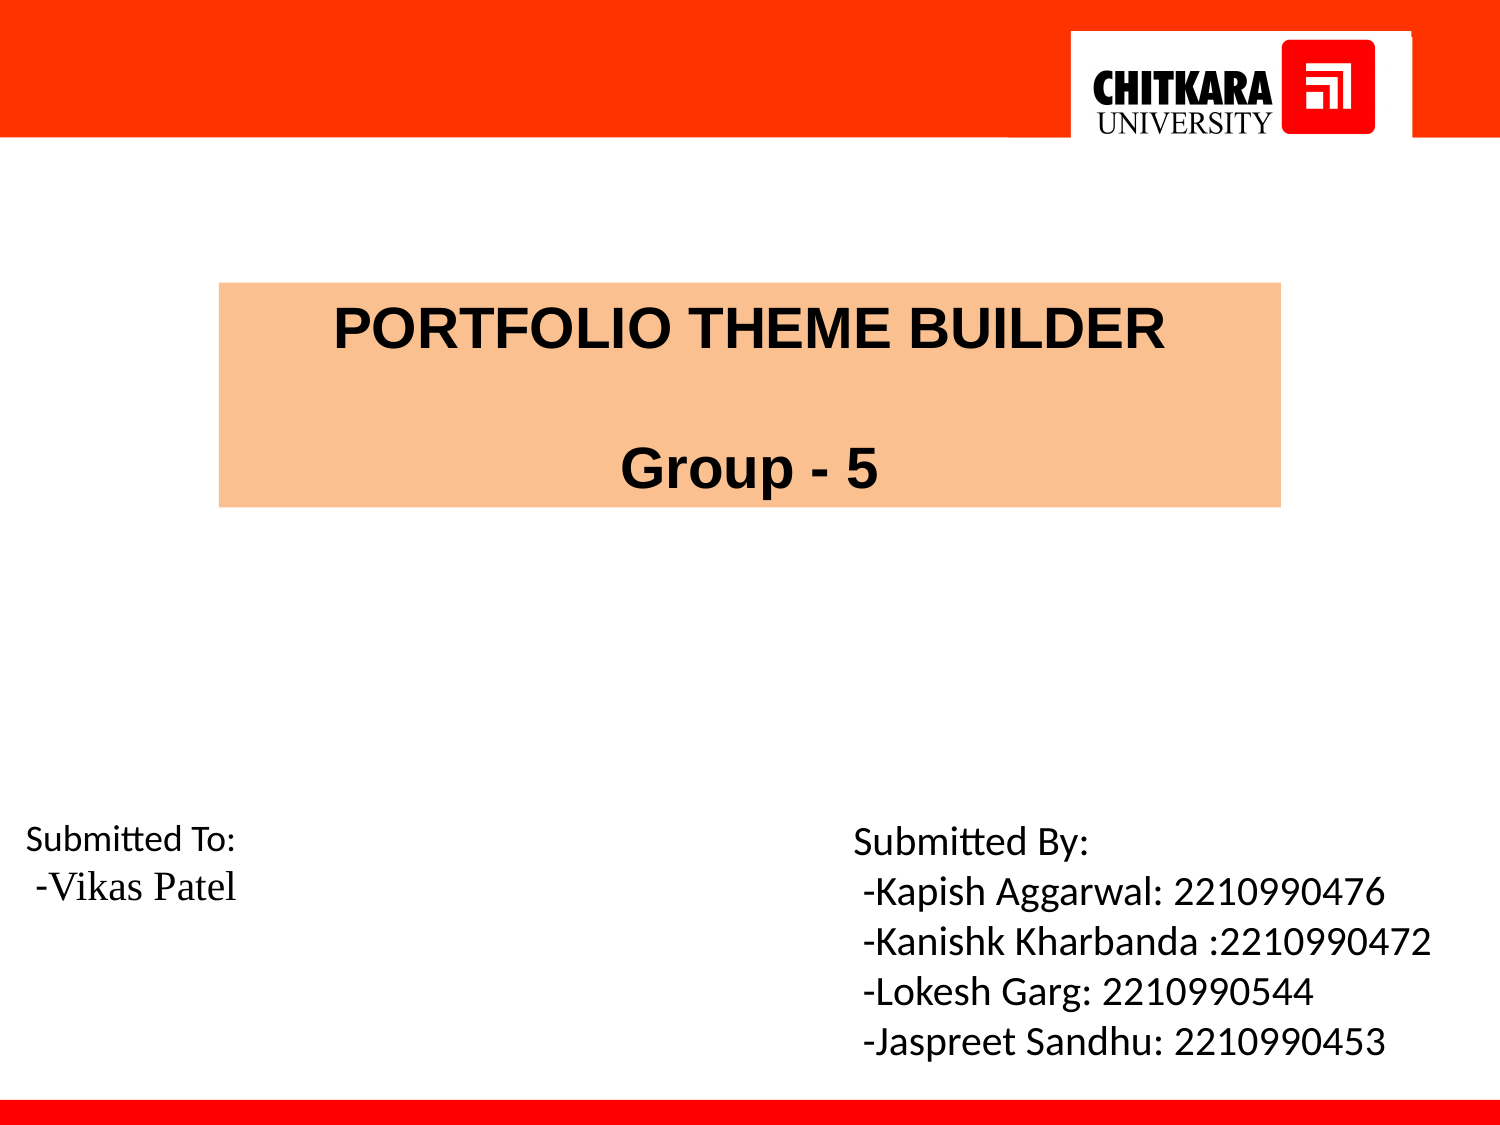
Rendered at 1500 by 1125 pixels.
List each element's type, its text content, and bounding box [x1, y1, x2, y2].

text_box Submitted To: -Vikas Patel [11, 806, 331, 962]
text_box PORTFOLIO THEME BUILDER Group - 5 [218, 282, 1281, 508]
picture [1074, 37, 1390, 138]
text_box Submitted By: -Kapish Aggarwal: 2210990476 -Kanishk Kharbanda :2210990472 -Lokesh Garg: 2210990544 -Jaspreet Sandhu: 2210990453 [838, 806, 1471, 1072]
